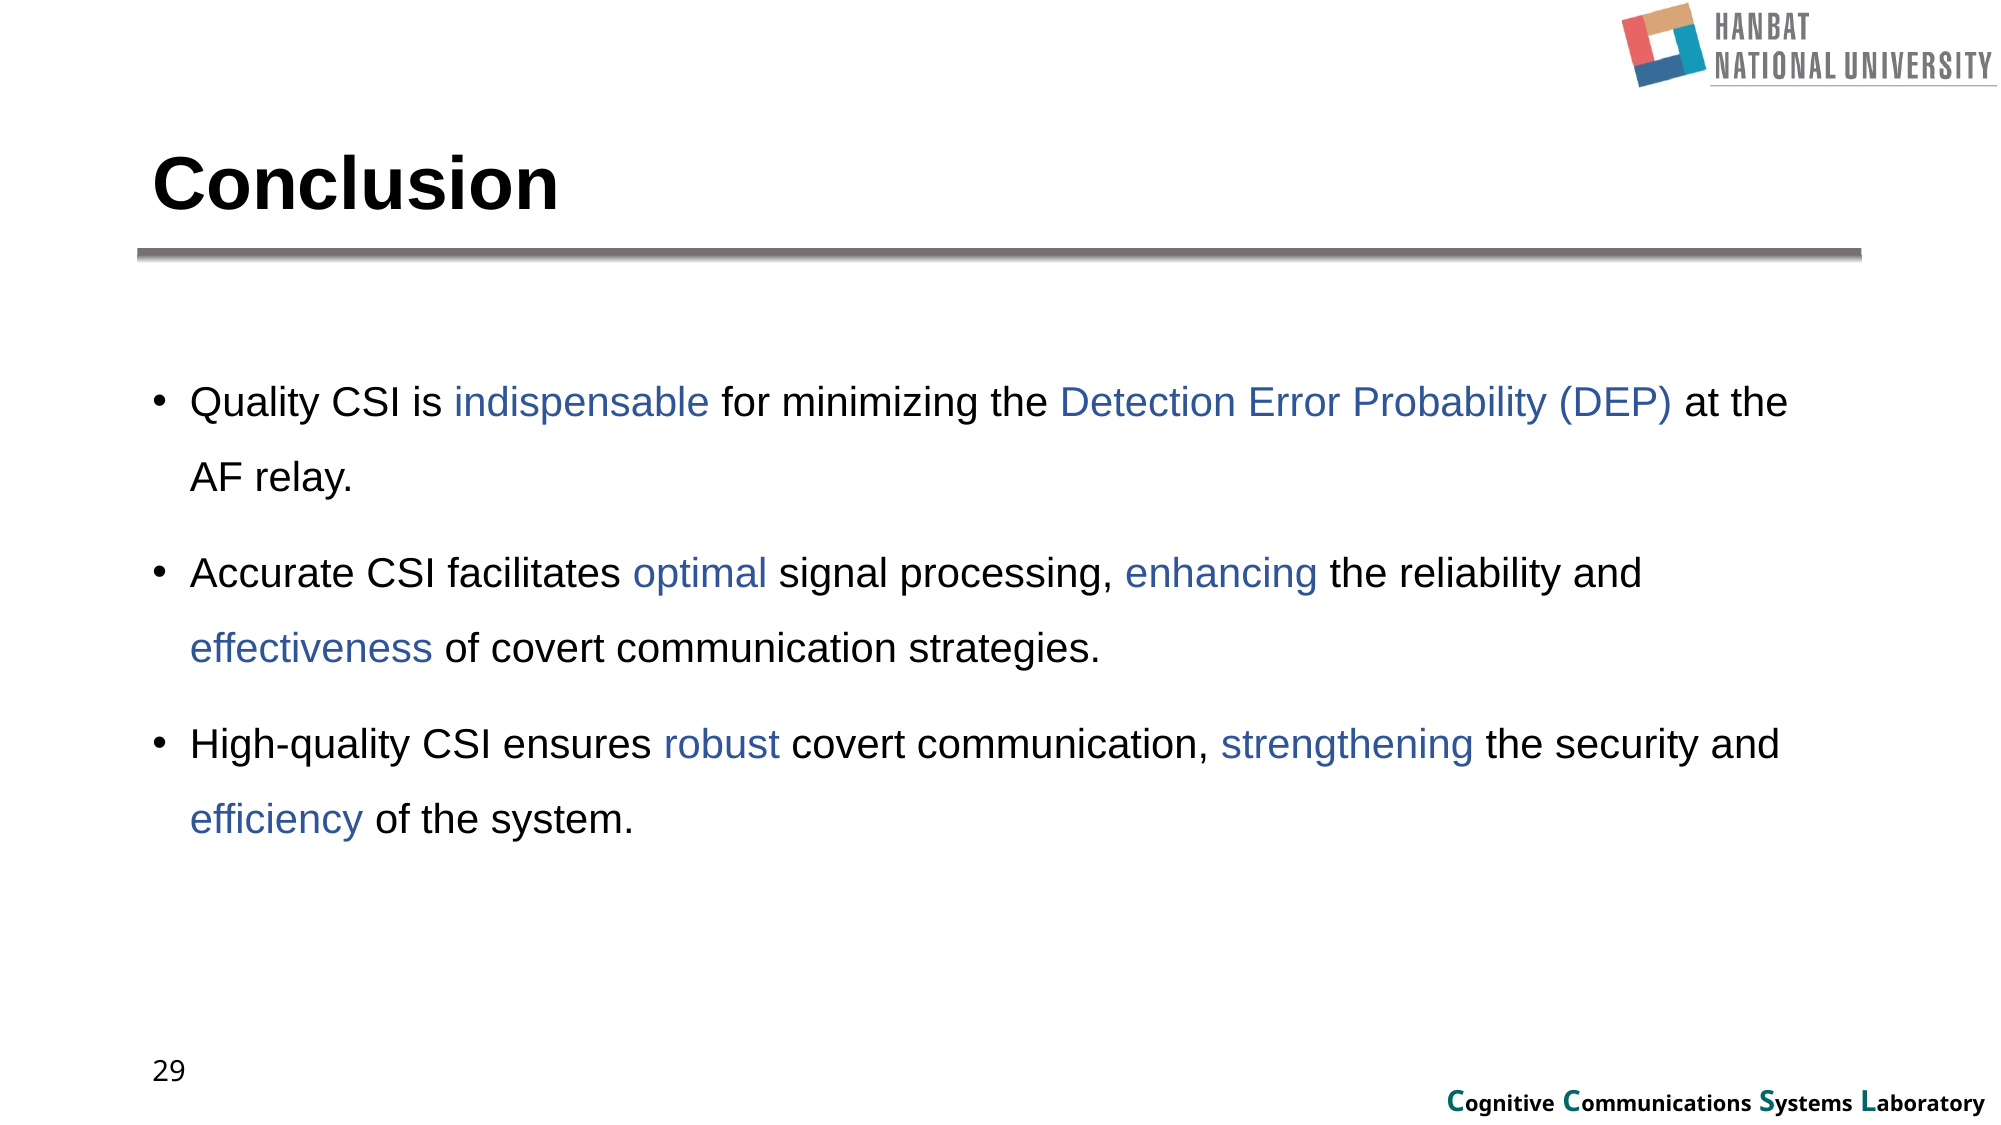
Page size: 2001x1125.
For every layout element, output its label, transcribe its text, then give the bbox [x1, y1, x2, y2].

title Conclusion [137, 129, 1863, 242]
picture [1621, 2, 1998, 90]
slide_number 29 [137, 1042, 357, 1103]
list Quality CSI is indispensable for minimizing the Detection Error Probability (DEP) at the AF relay. Accurate CSI facilitates optimal signal processing, enhancing the reliability and effectiveness of covert communication strategies. High-quality CSI ensures robust covert communication, strengthening the security and efficiency of the system. [137, 271, 1863, 1014]
